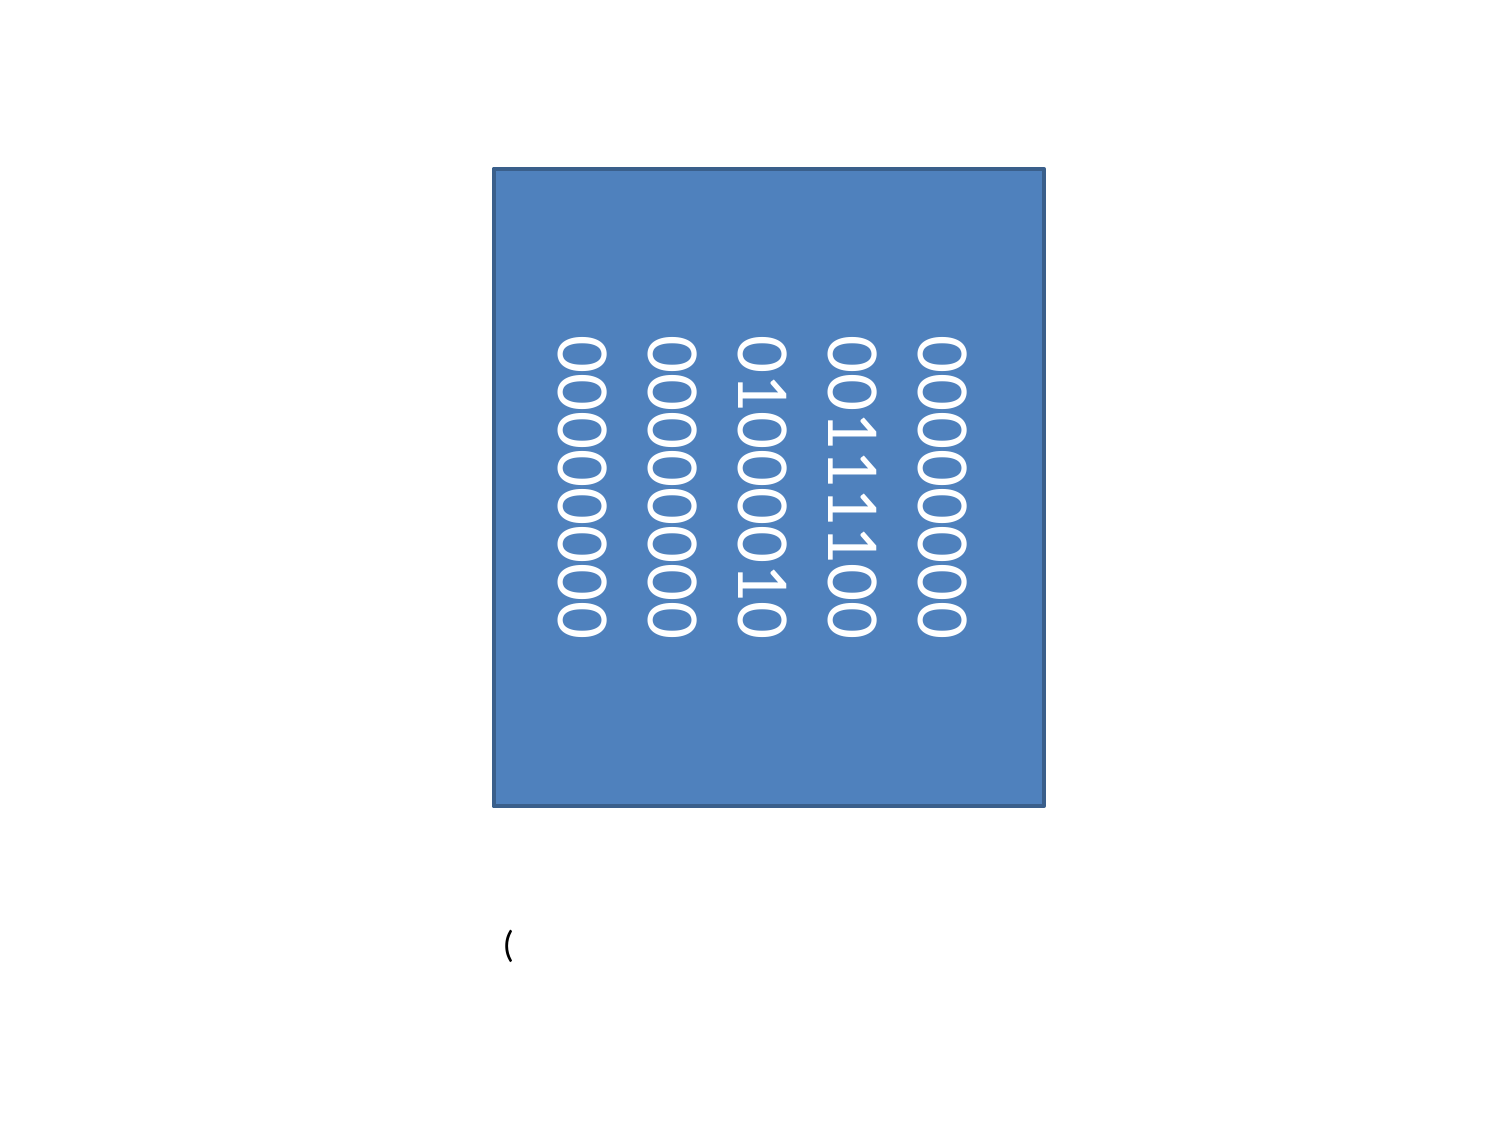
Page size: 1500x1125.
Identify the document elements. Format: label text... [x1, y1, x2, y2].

text_box 00000000 00111100 01000010 00000000 00000000 [492, 167, 1046, 808]
text_box ( [487, 912, 529, 973]
